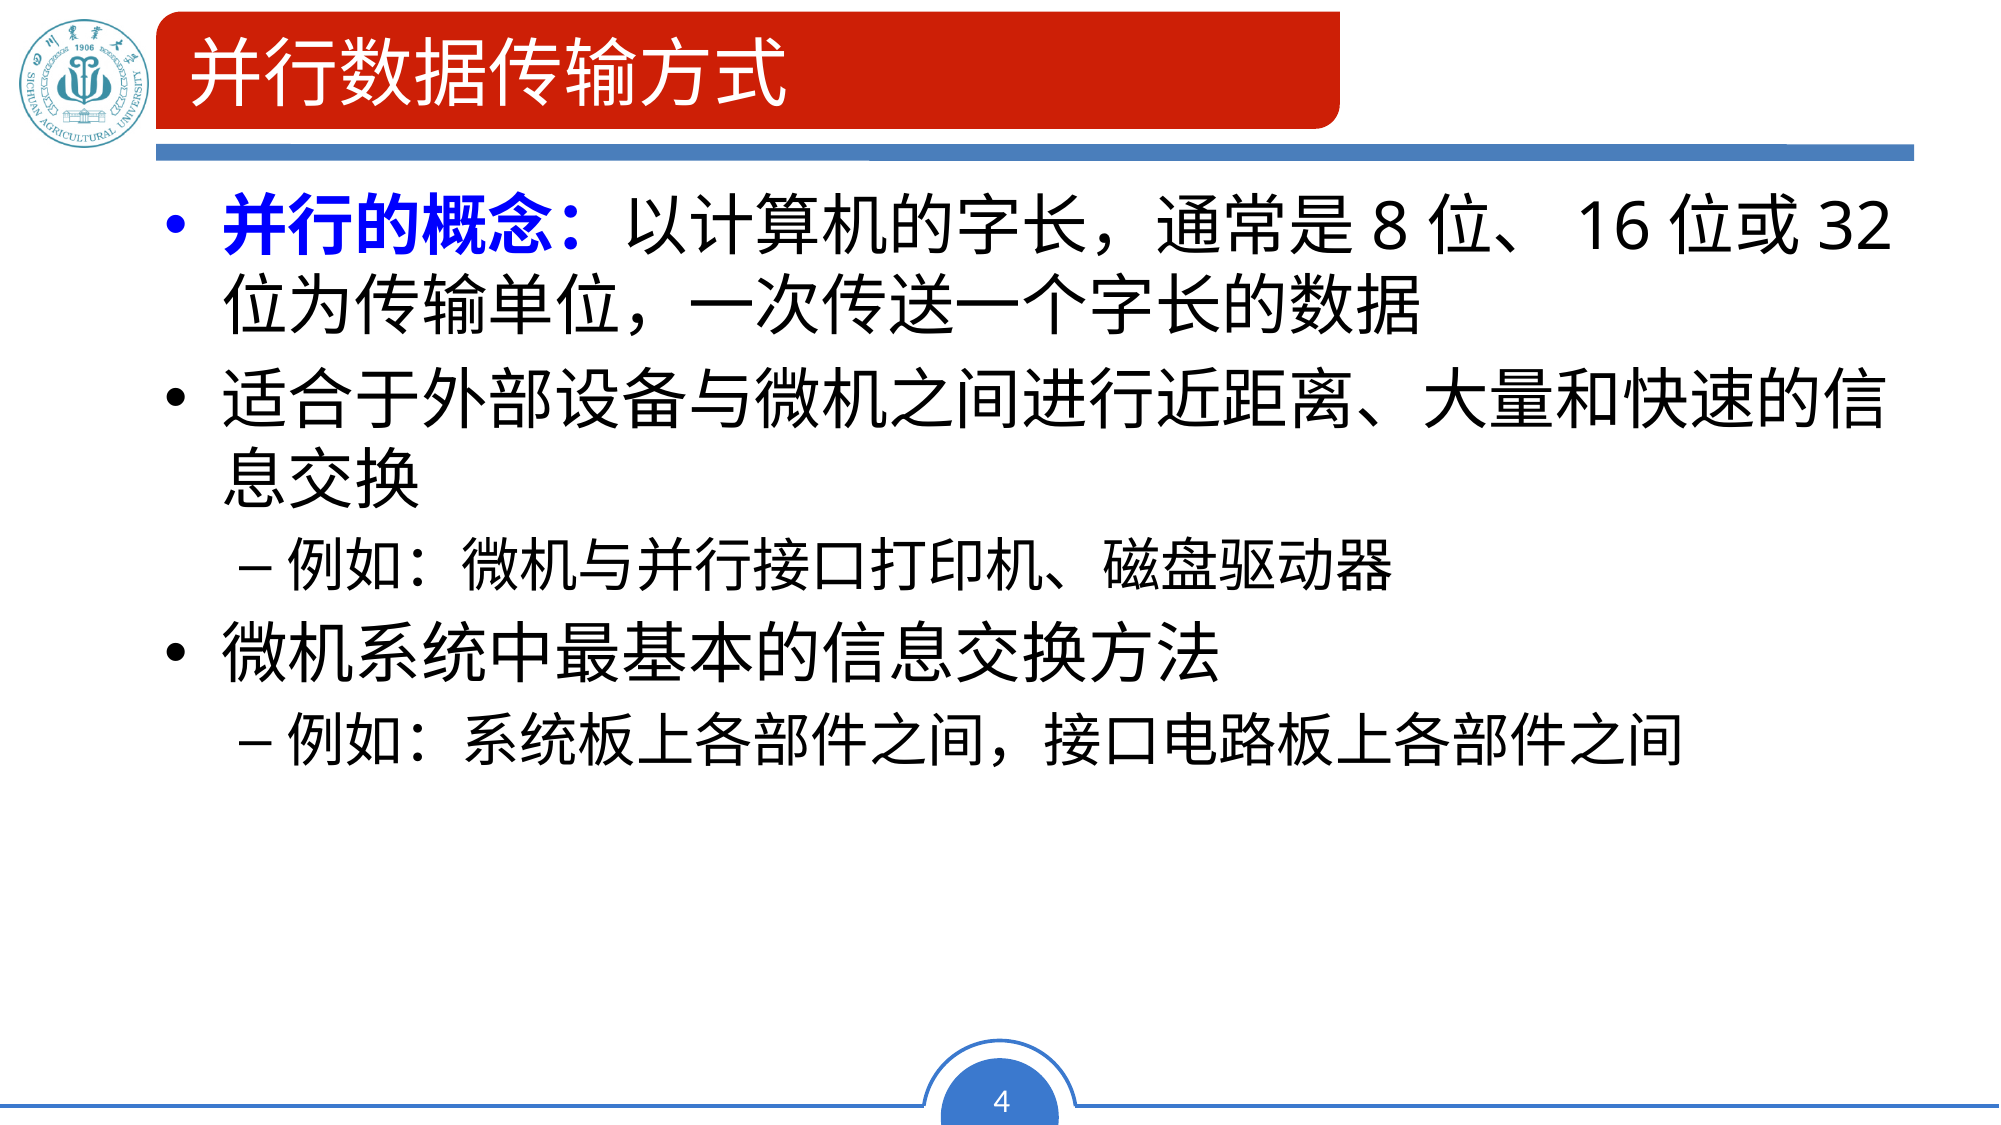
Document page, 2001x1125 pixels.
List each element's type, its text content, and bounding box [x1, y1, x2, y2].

list 并行的概念：以计算机的字长，通常是8位、16位或32位为传输单位，一次传送一个字长的数据 适合于外部设备与微机之间进行近距离、大量和快速的信息交换 例如：微机与并行接口打印机、磁盘驱动器 微机系统中最基本的信息交换方法 例如：系统板上各部件之间，接口电路板上各部件之间 [150, 175, 1911, 933]
title 并行数据传输方式 [173, 14, 1879, 126]
